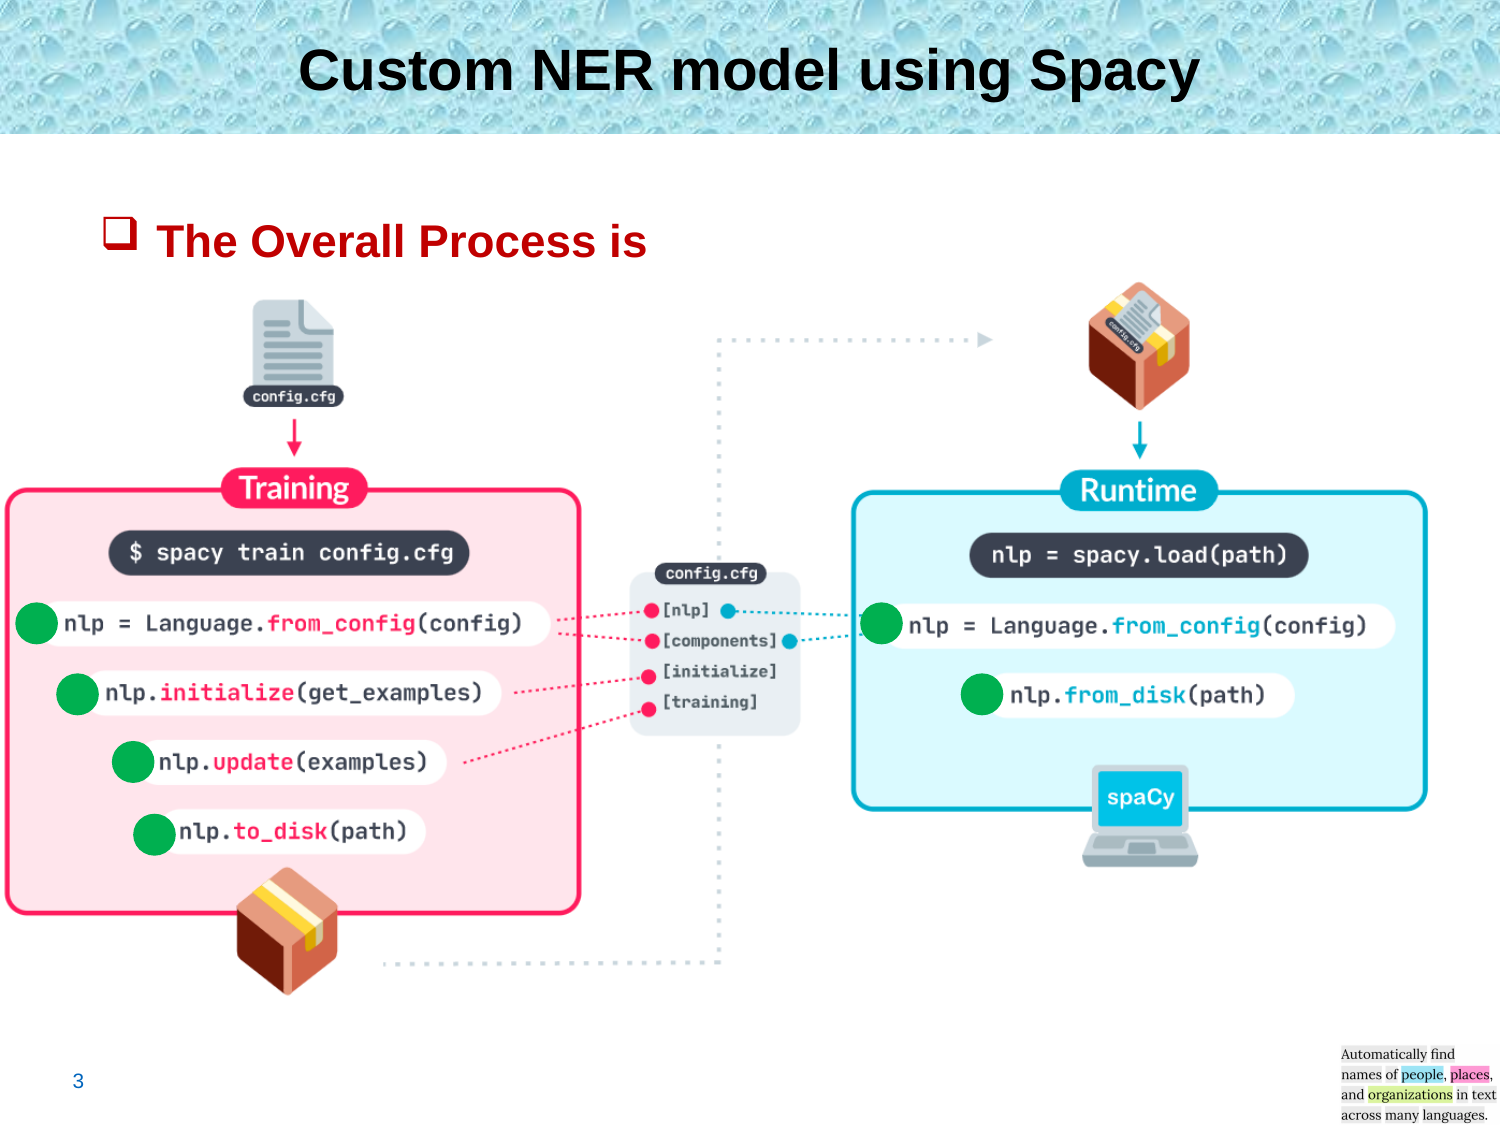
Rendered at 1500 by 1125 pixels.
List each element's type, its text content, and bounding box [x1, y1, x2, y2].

picture [1339, 1044, 1500, 1125]
picture [0, 275, 1500, 1017]
text_box The Overall Process is [85, 177, 1414, 274]
title Custom NER model using Spacy [0, 0, 1500, 134]
